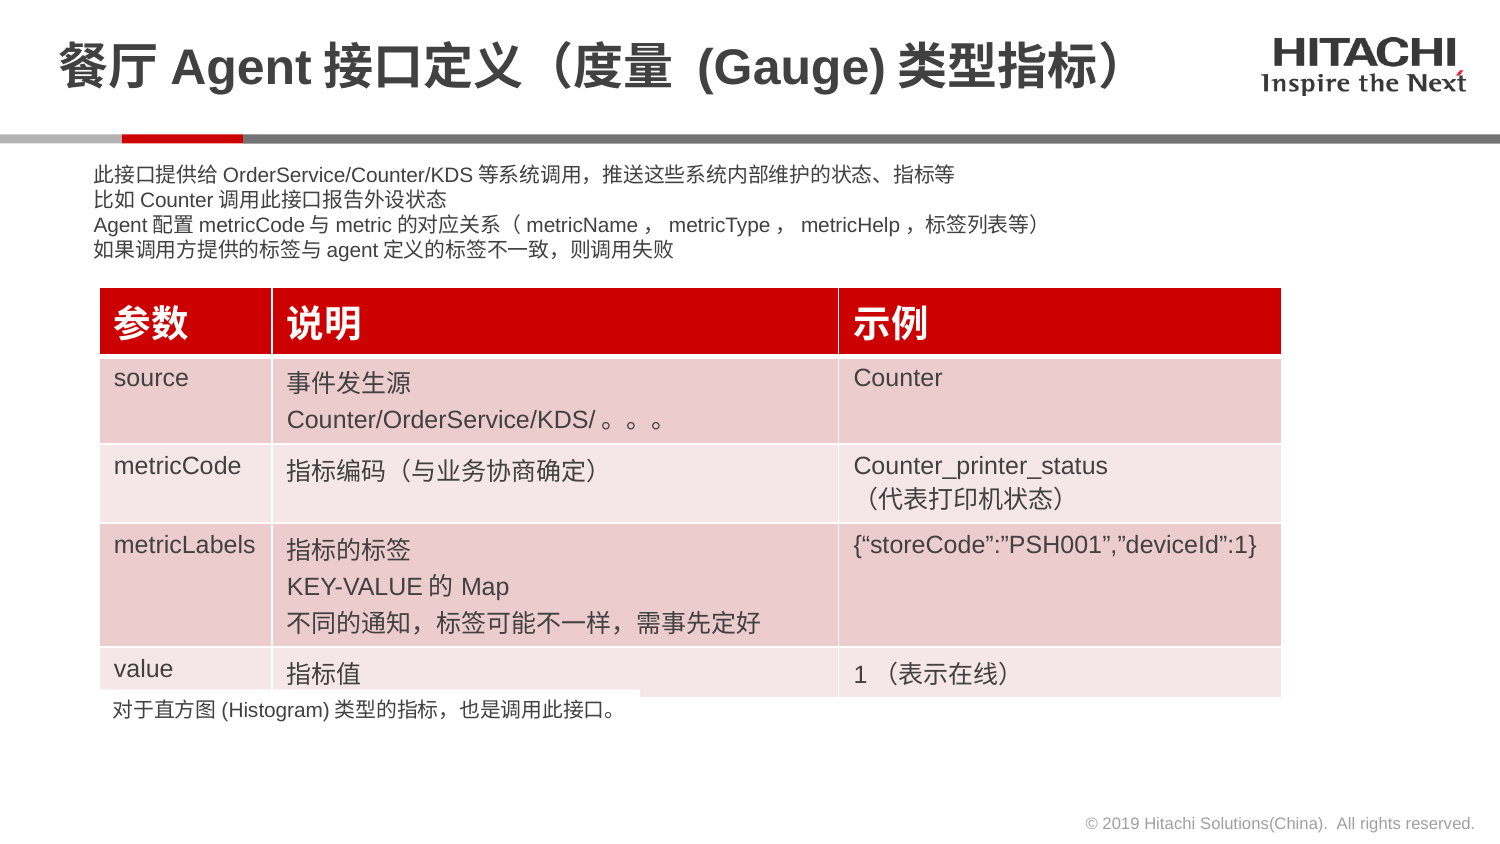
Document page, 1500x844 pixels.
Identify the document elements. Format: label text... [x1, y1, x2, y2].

table_cell metricLabels [100, 524, 271, 646]
table_cell 事件发生源 Counter/OrderService/KDS/。。。 [273, 359, 838, 443]
text_box 对于直方图(Histogram)类型的指标，也是调用此接口。 [97, 689, 641, 730]
text_box 此接口提供给OrderService/Counter/KDS等系统调用，推送这些系统内部维护的状态、指标等 比如Counter调用此接口报告外设状态 Agent配置metricCode与metric的对应关系（metricName，metricType，metricHelp，标签列表等） 如果调用方提供的标签与agent定义的标签不一致，则调用失败 [78, 154, 1065, 269]
table_cell metricCode [100, 445, 271, 522]
table_header 示例 [839, 288, 1281, 354]
table_cell Counter_printer_status （代表打印机状态） [839, 445, 1281, 522]
table_cell 指标值 [273, 648, 838, 697]
table_cell source [100, 359, 271, 443]
title 餐厅Agent接口定义（度量 (Gauge)类型指标） [43, 8, 1200, 129]
table_cell Counter [839, 359, 1281, 443]
table_cell {“storeCode”:”PSH001”,”deviceId”:1} [839, 524, 1281, 646]
table_cell 1（表示在线） [839, 648, 1281, 697]
table_cell value [100, 648, 271, 689]
table_cell 指标编码（与业务协商确定） [273, 445, 838, 522]
table_cell 指标的标签 KEY-VALUE的Map 不同的通知，标签可能不一样，需事先定好 [273, 524, 838, 646]
table_header 说明 [273, 288, 838, 354]
picture [1261, 37, 1466, 96]
table_header 参数 [100, 288, 271, 354]
